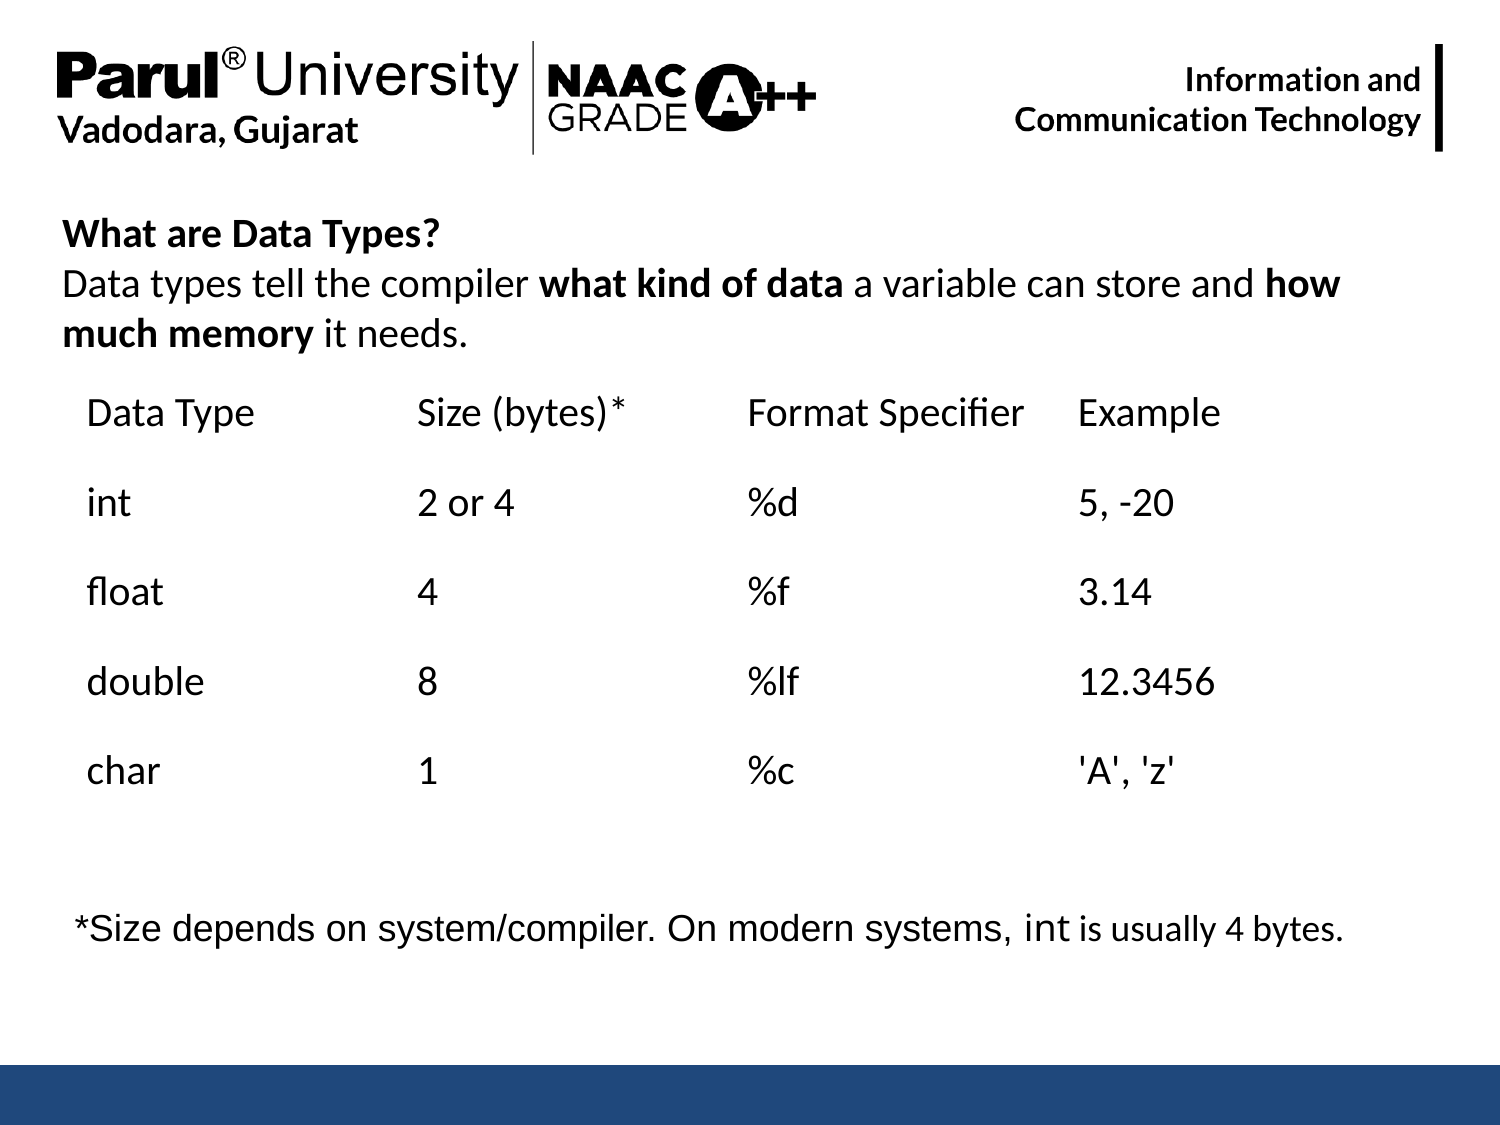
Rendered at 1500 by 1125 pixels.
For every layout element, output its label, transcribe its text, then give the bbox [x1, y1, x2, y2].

table_cell %d [733, 461, 1063, 551]
table_cell 12.3456 [1063, 640, 1393, 729]
table_cell double [72, 640, 402, 729]
table_cell 3.14 [1063, 551, 1393, 640]
table_cell %c [733, 729, 1063, 819]
table_cell 'A', 'z' [1063, 729, 1393, 819]
text_box *Size depends on system/compiler. On modern systems, int is usually 4 bytes. [59, 896, 1394, 957]
table_cell int [72, 461, 402, 551]
table_cell float [72, 551, 402, 640]
table_cell %f [733, 551, 1063, 640]
picture [57, 41, 1443, 155]
table_header Data Type [72, 372, 402, 461]
table_cell char [72, 729, 402, 819]
table_cell 2 or 4 [402, 461, 733, 551]
table_cell %lf [733, 640, 1063, 729]
table_header Size (bytes)* [402, 372, 733, 461]
table_cell 4 [402, 551, 733, 640]
table_cell 5, -20 [1063, 461, 1393, 551]
table_cell 1 [402, 729, 733, 819]
text_box What are Data Types? Data types tell the compiler what kind of data a variable can store and how much memory it needs. [47, 198, 1422, 364]
table_cell 8 [402, 640, 733, 729]
table_header Example [1063, 372, 1393, 461]
table_header Format Specifier [733, 372, 1063, 461]
